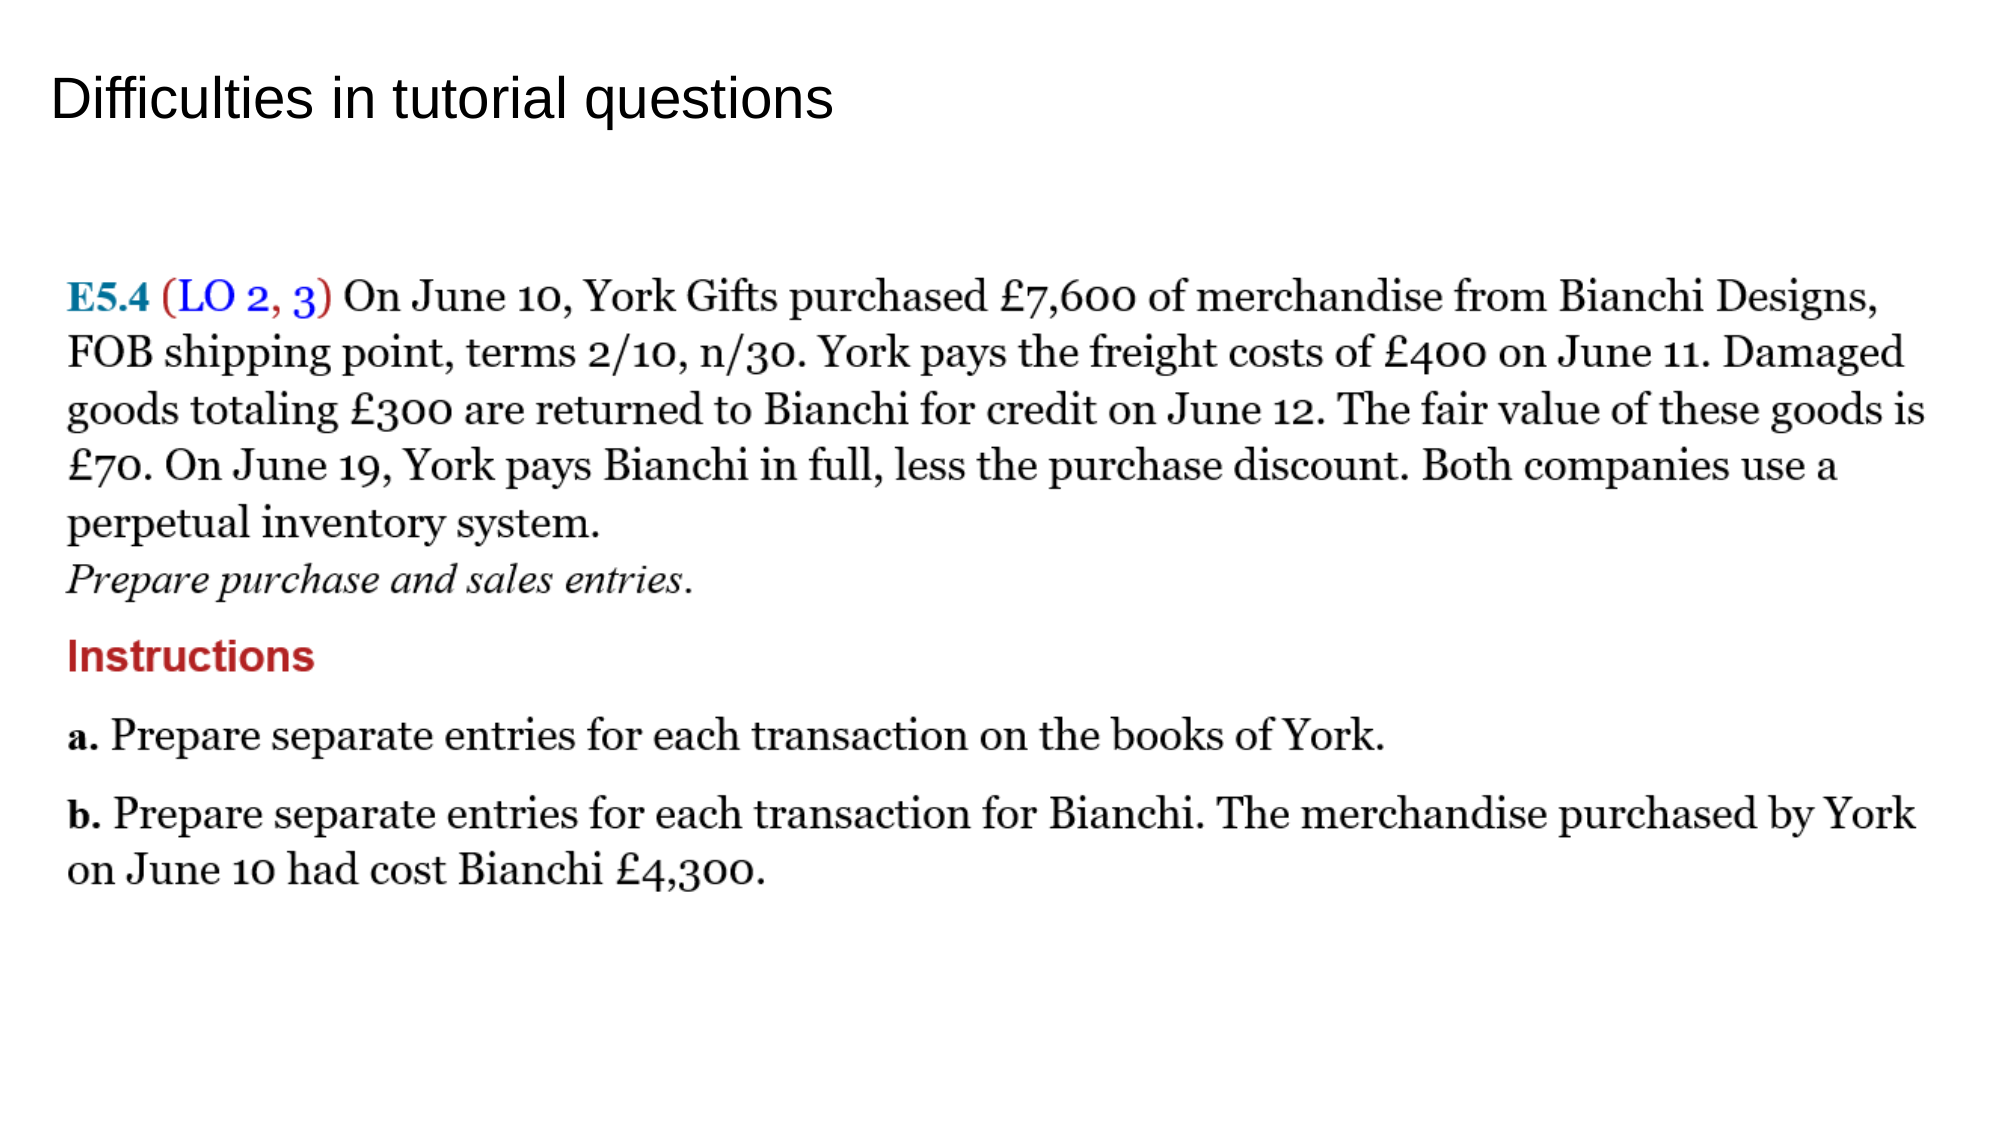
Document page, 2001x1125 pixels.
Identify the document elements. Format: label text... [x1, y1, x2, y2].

picture [61, 272, 1939, 907]
text_box Difficulties in tutorial questions [35, 0, 1761, 209]
